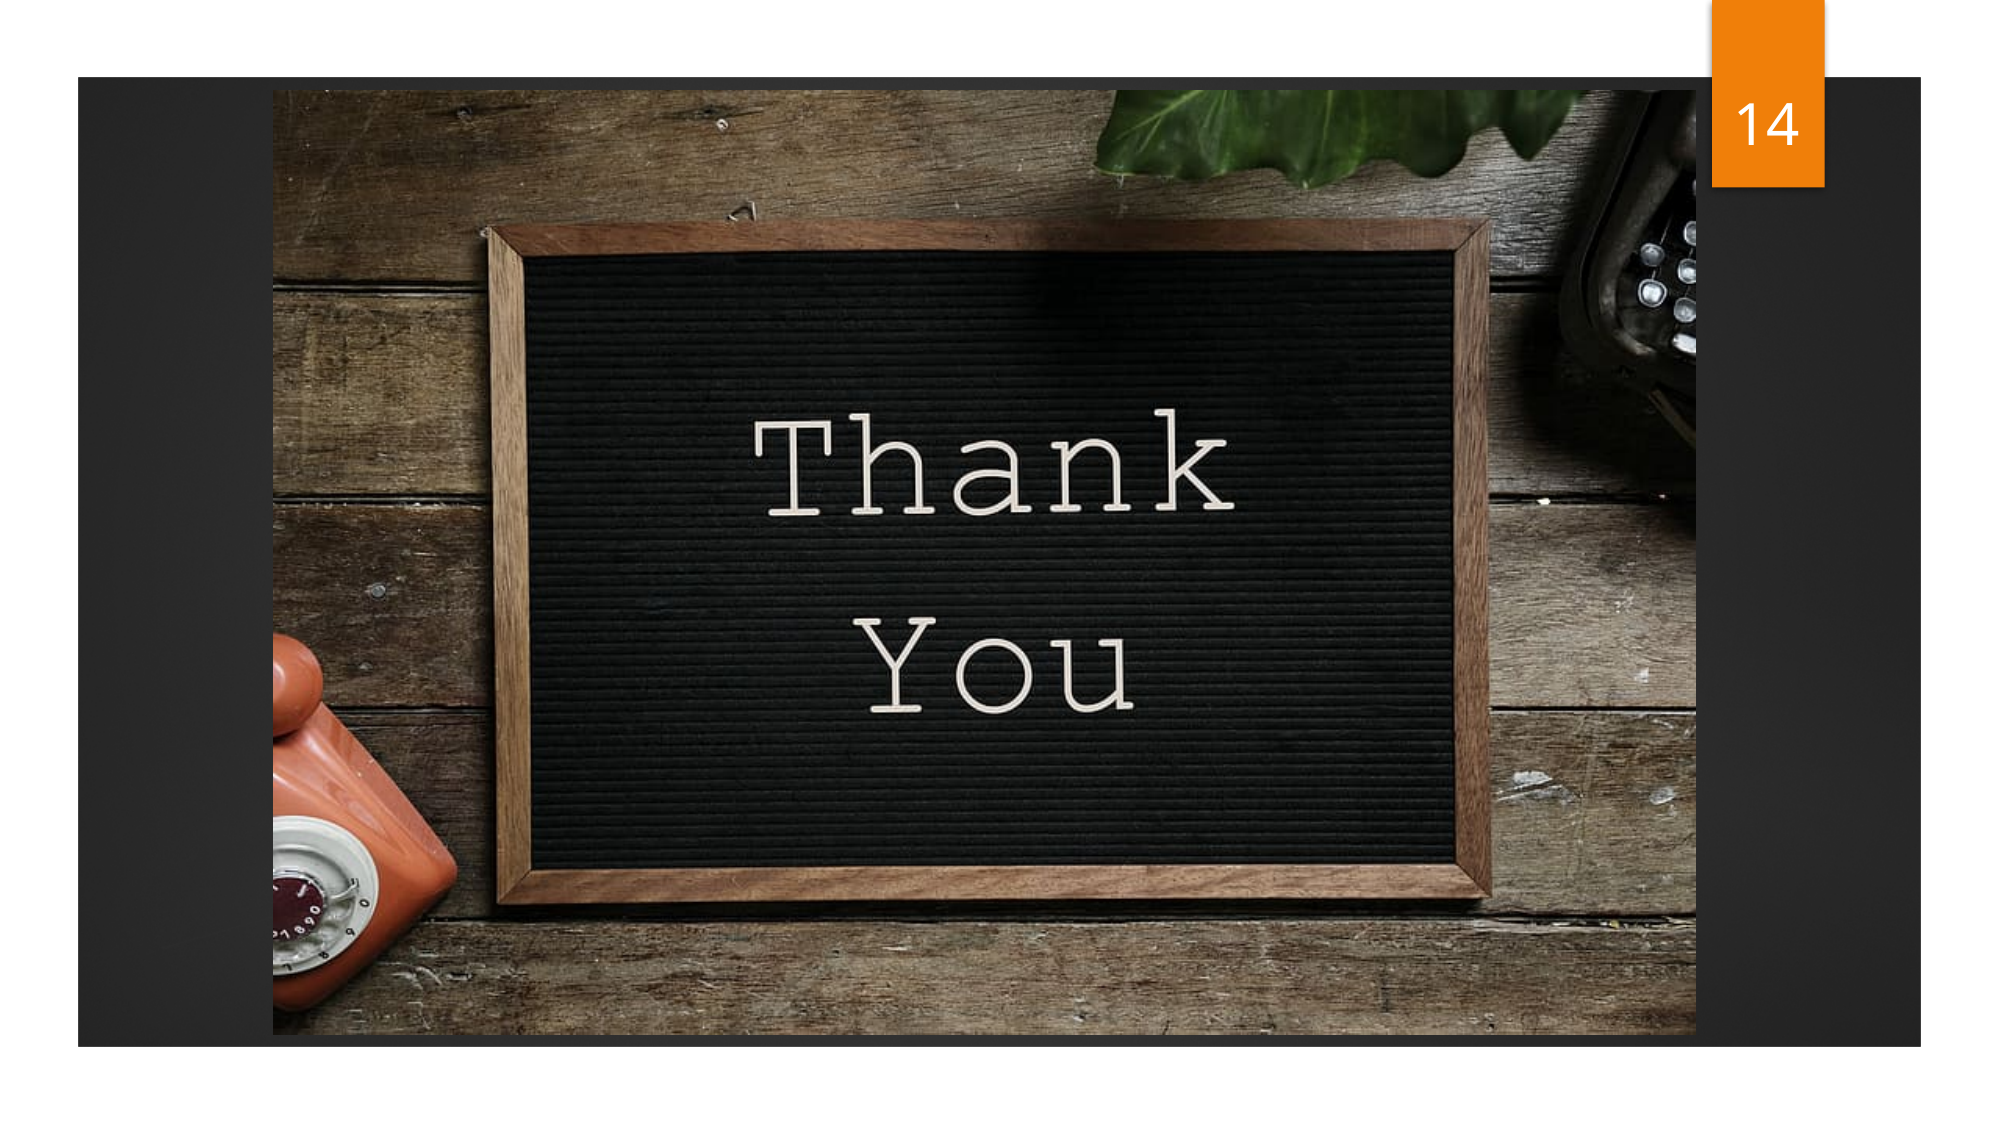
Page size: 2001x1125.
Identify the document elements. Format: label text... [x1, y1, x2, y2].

picture [272, 90, 1696, 1035]
slide_number 14 [1698, 48, 1836, 175]
